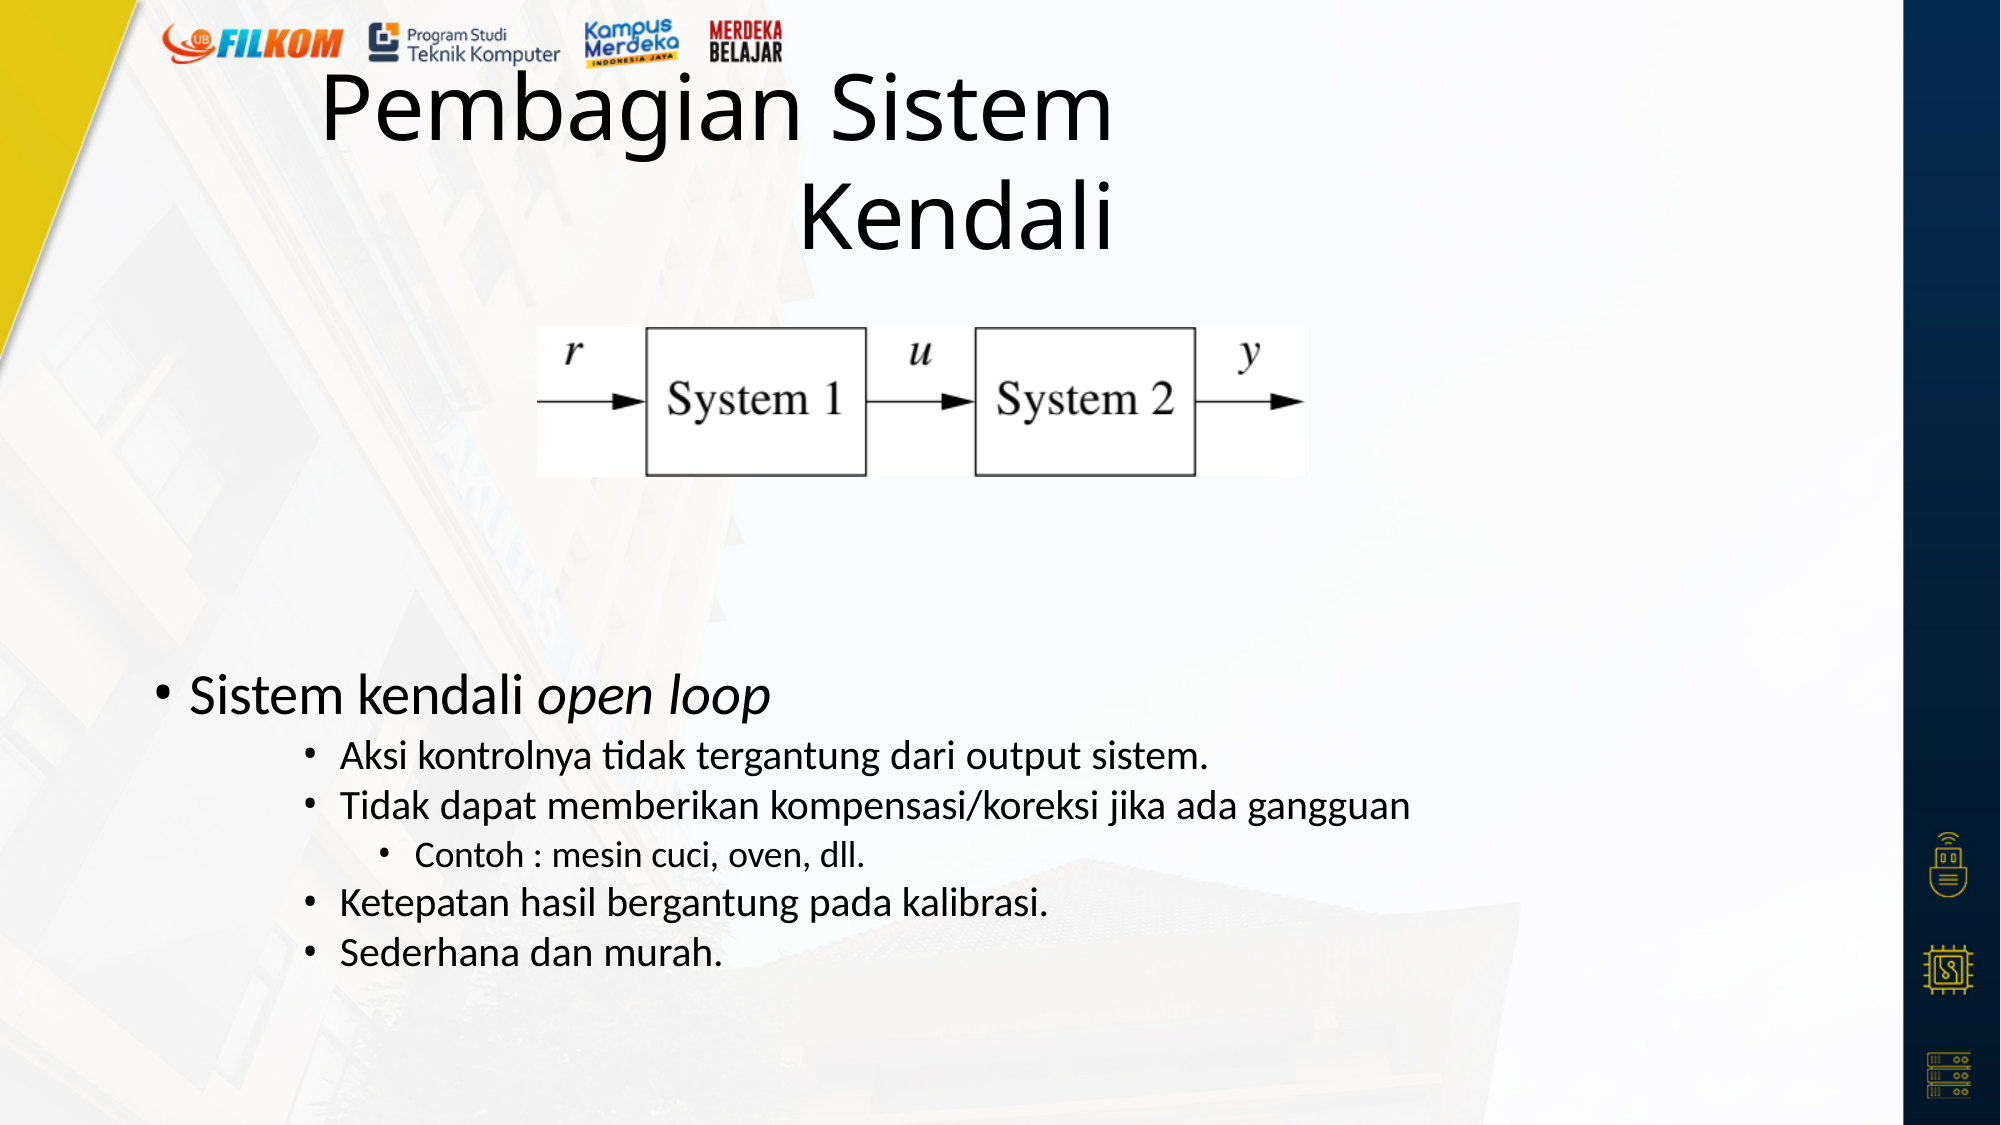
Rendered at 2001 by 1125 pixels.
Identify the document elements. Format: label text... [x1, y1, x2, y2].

picture [0, 0, 2001, 1125]
text_box Sistem kendali open loop Aksi kontrolnya tidak tergantung dari output sistem. Tidak dapat memberikan kompensasi/koreksi jika ada gangguan Contoh : mesin cuci, oven, dll. Ketepatan hasil bergantung pada kalibrasi. Sederhana dan murah. [150, 654, 1422, 976]
title Pembagian Sistem Kendali [150, 46, 1116, 269]
